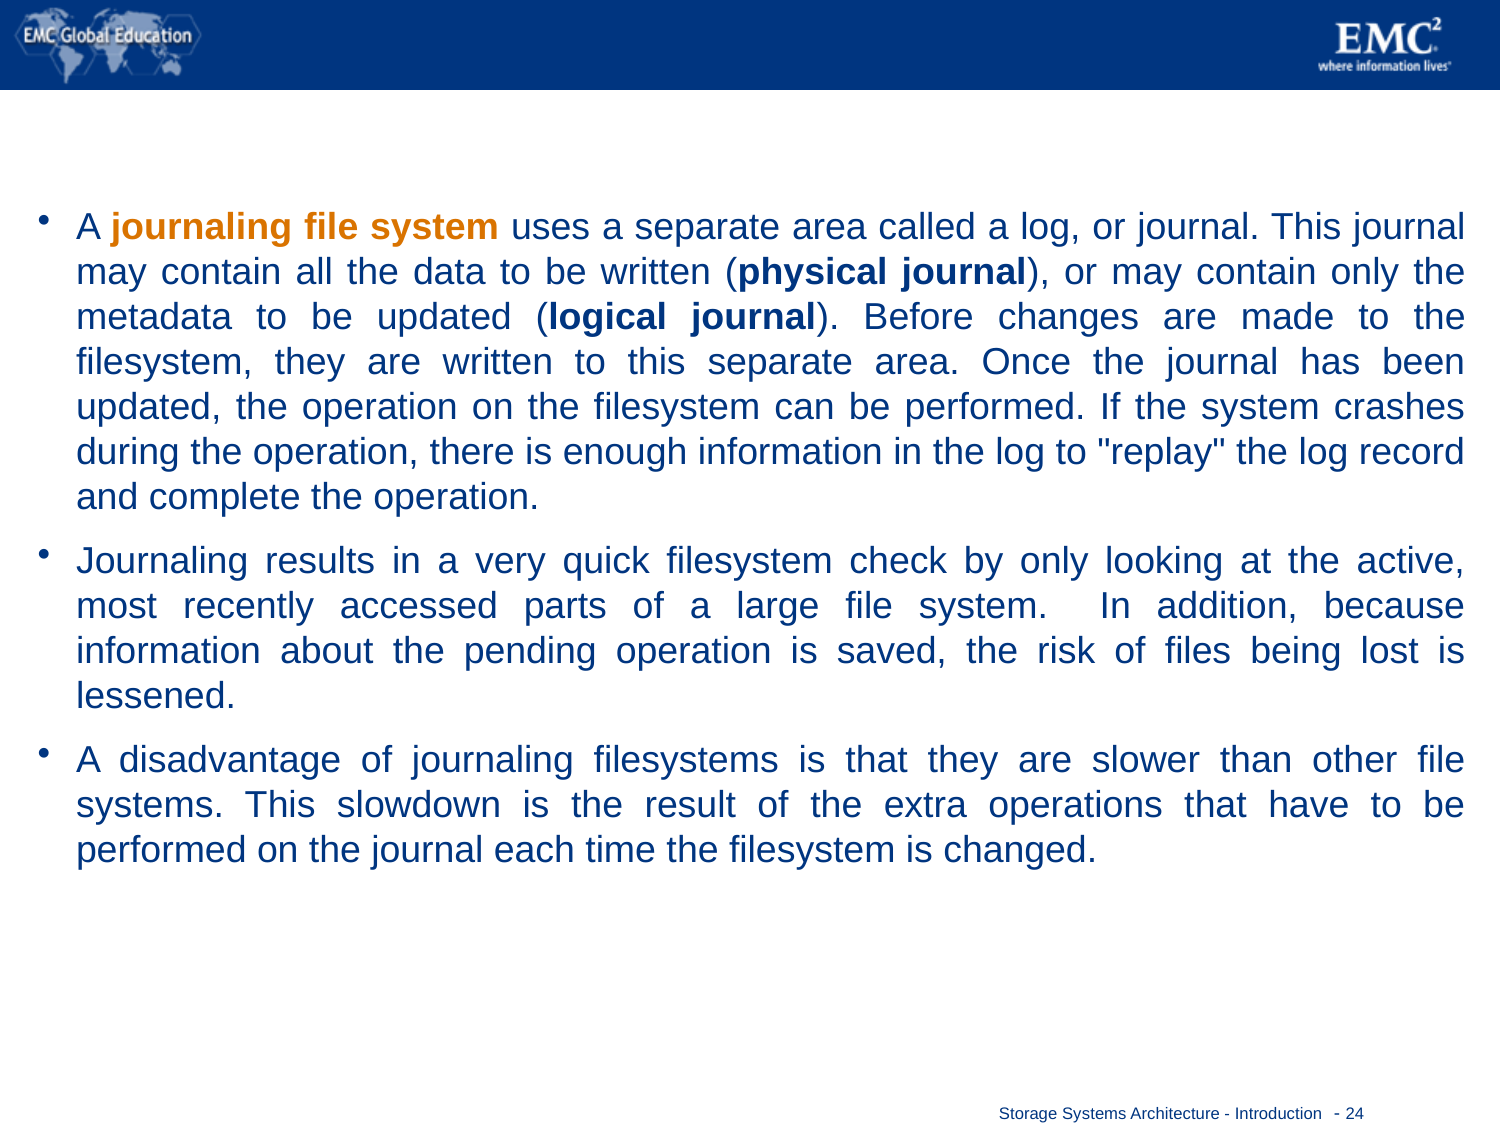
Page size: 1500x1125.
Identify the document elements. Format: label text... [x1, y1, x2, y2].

picture [0, 0, 1500, 90]
footer Storage Systems Architecture - Introduction [712, 1095, 1313, 1125]
slide_number - 24 [1313, 1092, 1500, 1125]
list A journaling file system uses a separate area called a log, or journal. This journal may contain all the data to be written (physical journal), or may contain only the metadata to be updated (logical journal). Before changes are made to the filesystem, they are written to this separate area. Once the journal has been updated, the operation on the filesystem can be performed. If the system crashes during the operation, there is enough information in the log to "replay" the log record and complete the operation. Journaling results in a very quick filesystem check by only looking at the active, most recently accessed parts of a large file system. In addition, because information about the pending operation is saved, the risk of files being lost is lessened. A disadvantage of journaling filesystems is that they are slower than other file systems. This slowdown is the result of the extra operations that have to be performed on the journal each time the filesystem is changed. [36, 201, 1467, 1077]
